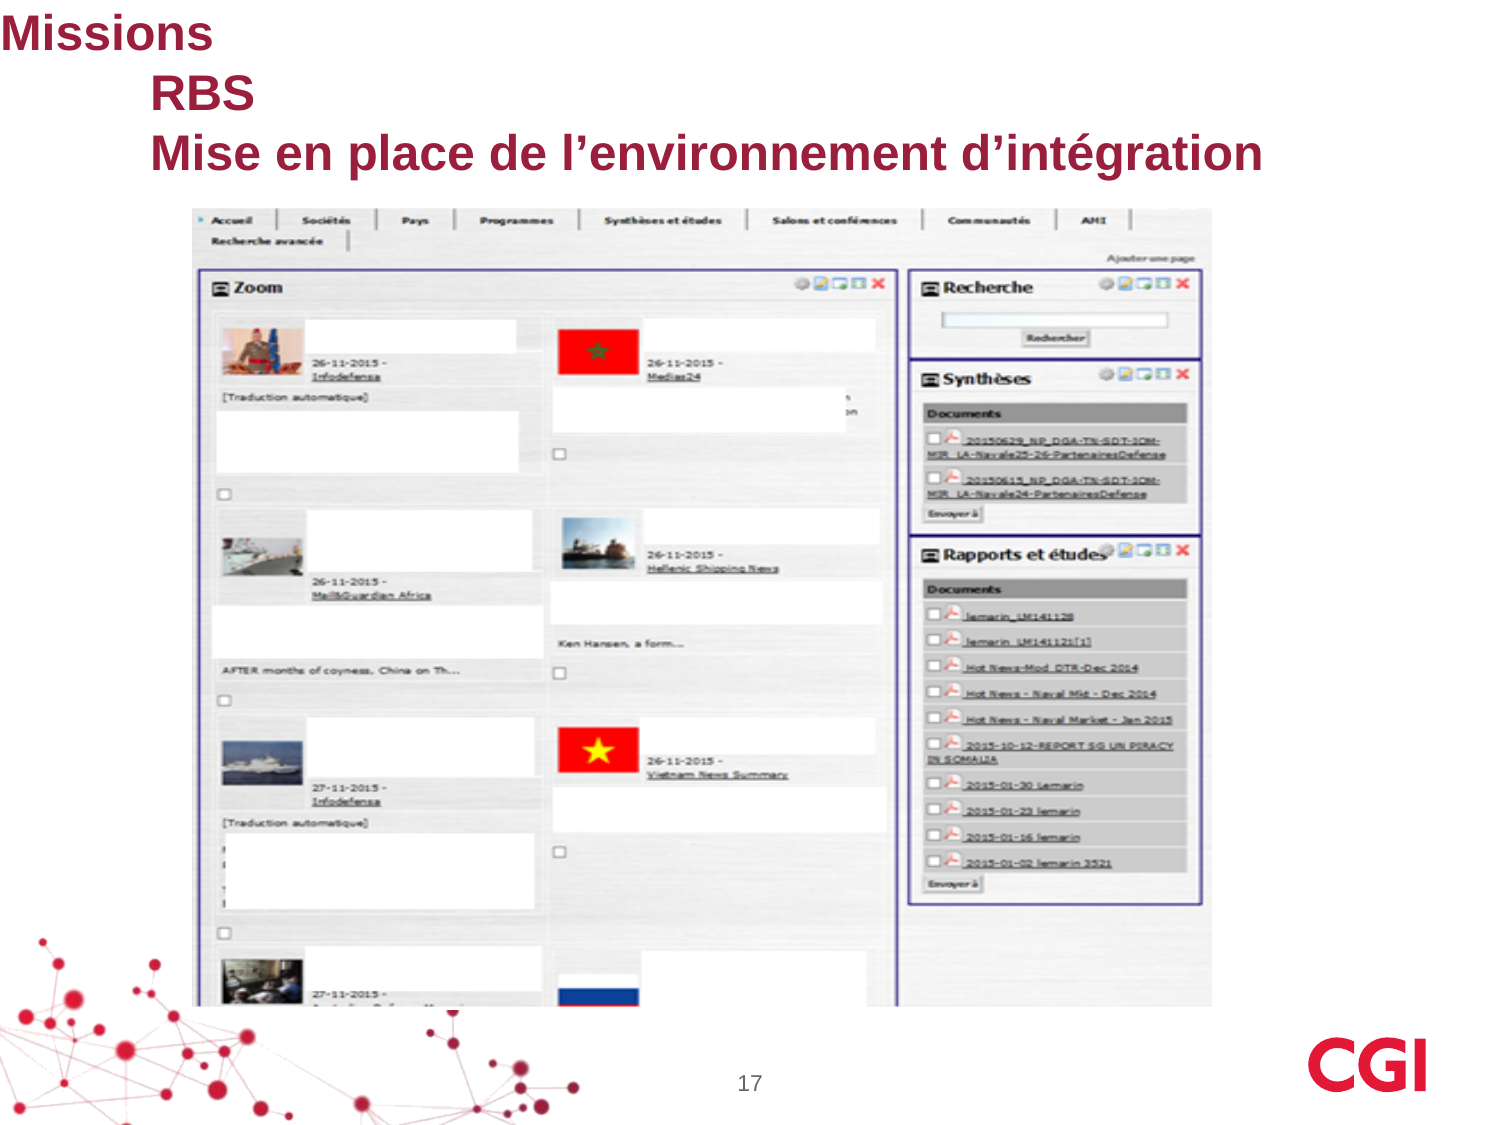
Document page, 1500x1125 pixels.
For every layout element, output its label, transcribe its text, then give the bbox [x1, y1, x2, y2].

picture [0, 908, 623, 1125]
title Missions RBS Mise en place de l’environnement d’intégration [0, 0, 1426, 182]
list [192, 206, 1224, 1010]
slide_number 17 [686, 1069, 814, 1109]
